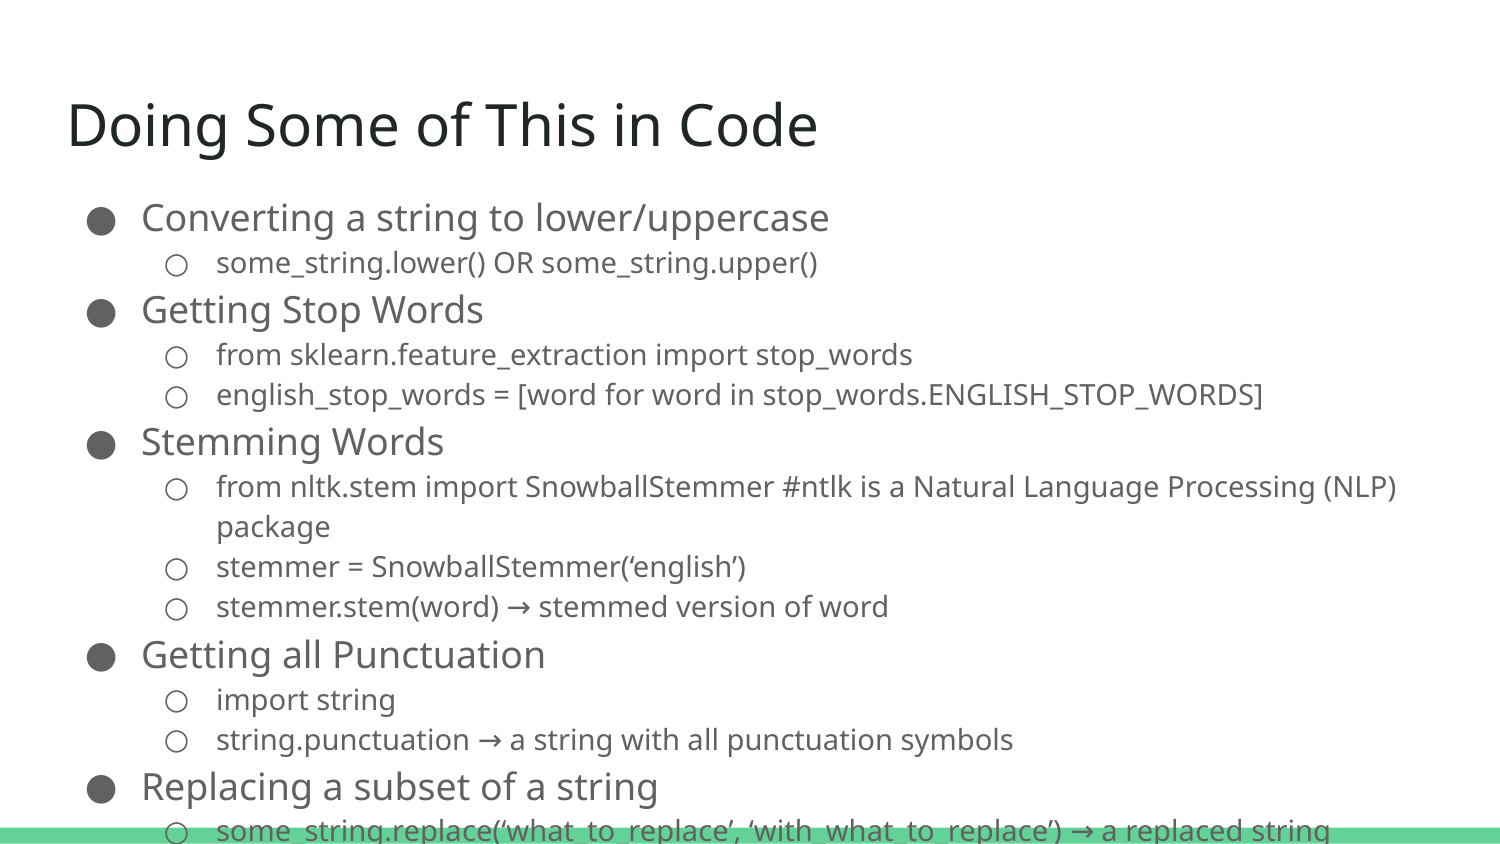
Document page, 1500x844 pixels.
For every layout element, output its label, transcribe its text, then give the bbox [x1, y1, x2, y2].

list Converting a string to lower/uppercase some_string.lower() OR some_string.upper() Getting Stop Words from sklearn.feature_extraction import stop_words english_stop_words = [word for word in stop_words.ENGLISH_STOP_WORDS] Stemming Words from nltk.stem import SnowballStemmer #ntlk is a Natural Language Processing (NLP) package stemmer = SnowballStemmer(‘english’) stemmer.stem(word) → stemmed version of word Getting all Punctuation import string string.punctuation → a string with all punctuation symbols Replacing a subset of a string some_string.replace(‘what_to_replace’, ‘with_what_to_replace’) → a replaced string [51, 172, 1449, 733]
title Doing Some of This in Code [51, 72, 1449, 167]
